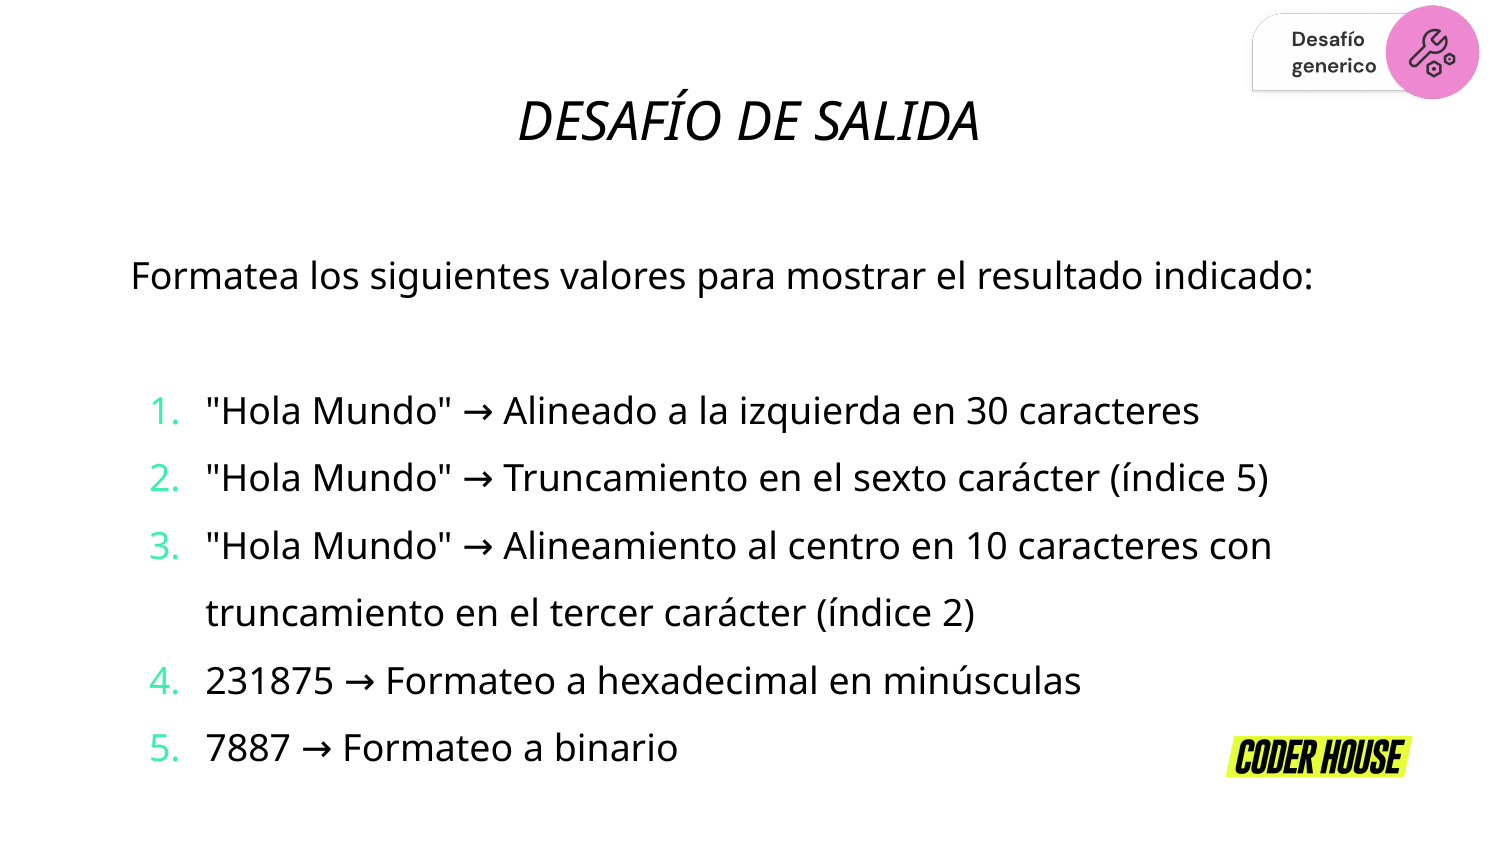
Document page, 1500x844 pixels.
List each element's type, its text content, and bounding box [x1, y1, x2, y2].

picture [1221, 728, 1417, 784]
text_box Formatea los siguientes valores para mostrar el resultado indicado: "Hola Mundo" → Alineado a la izquierda en 30 caracteres "Hola Mundo" → Truncamiento en el sexto carácter (índice 5) "Hola Mundo" → Alineamiento al centro en 10 caracteres con truncamiento en el tercer carácter (índice 2) 231875 → Formateo a hexadecimal en minúsculas 7887 → Formateo a binario [115, 214, 1403, 790]
text_box DESAFÍO DE SALIDA [358, 71, 1142, 164]
picture [1231, 0, 1500, 106]
